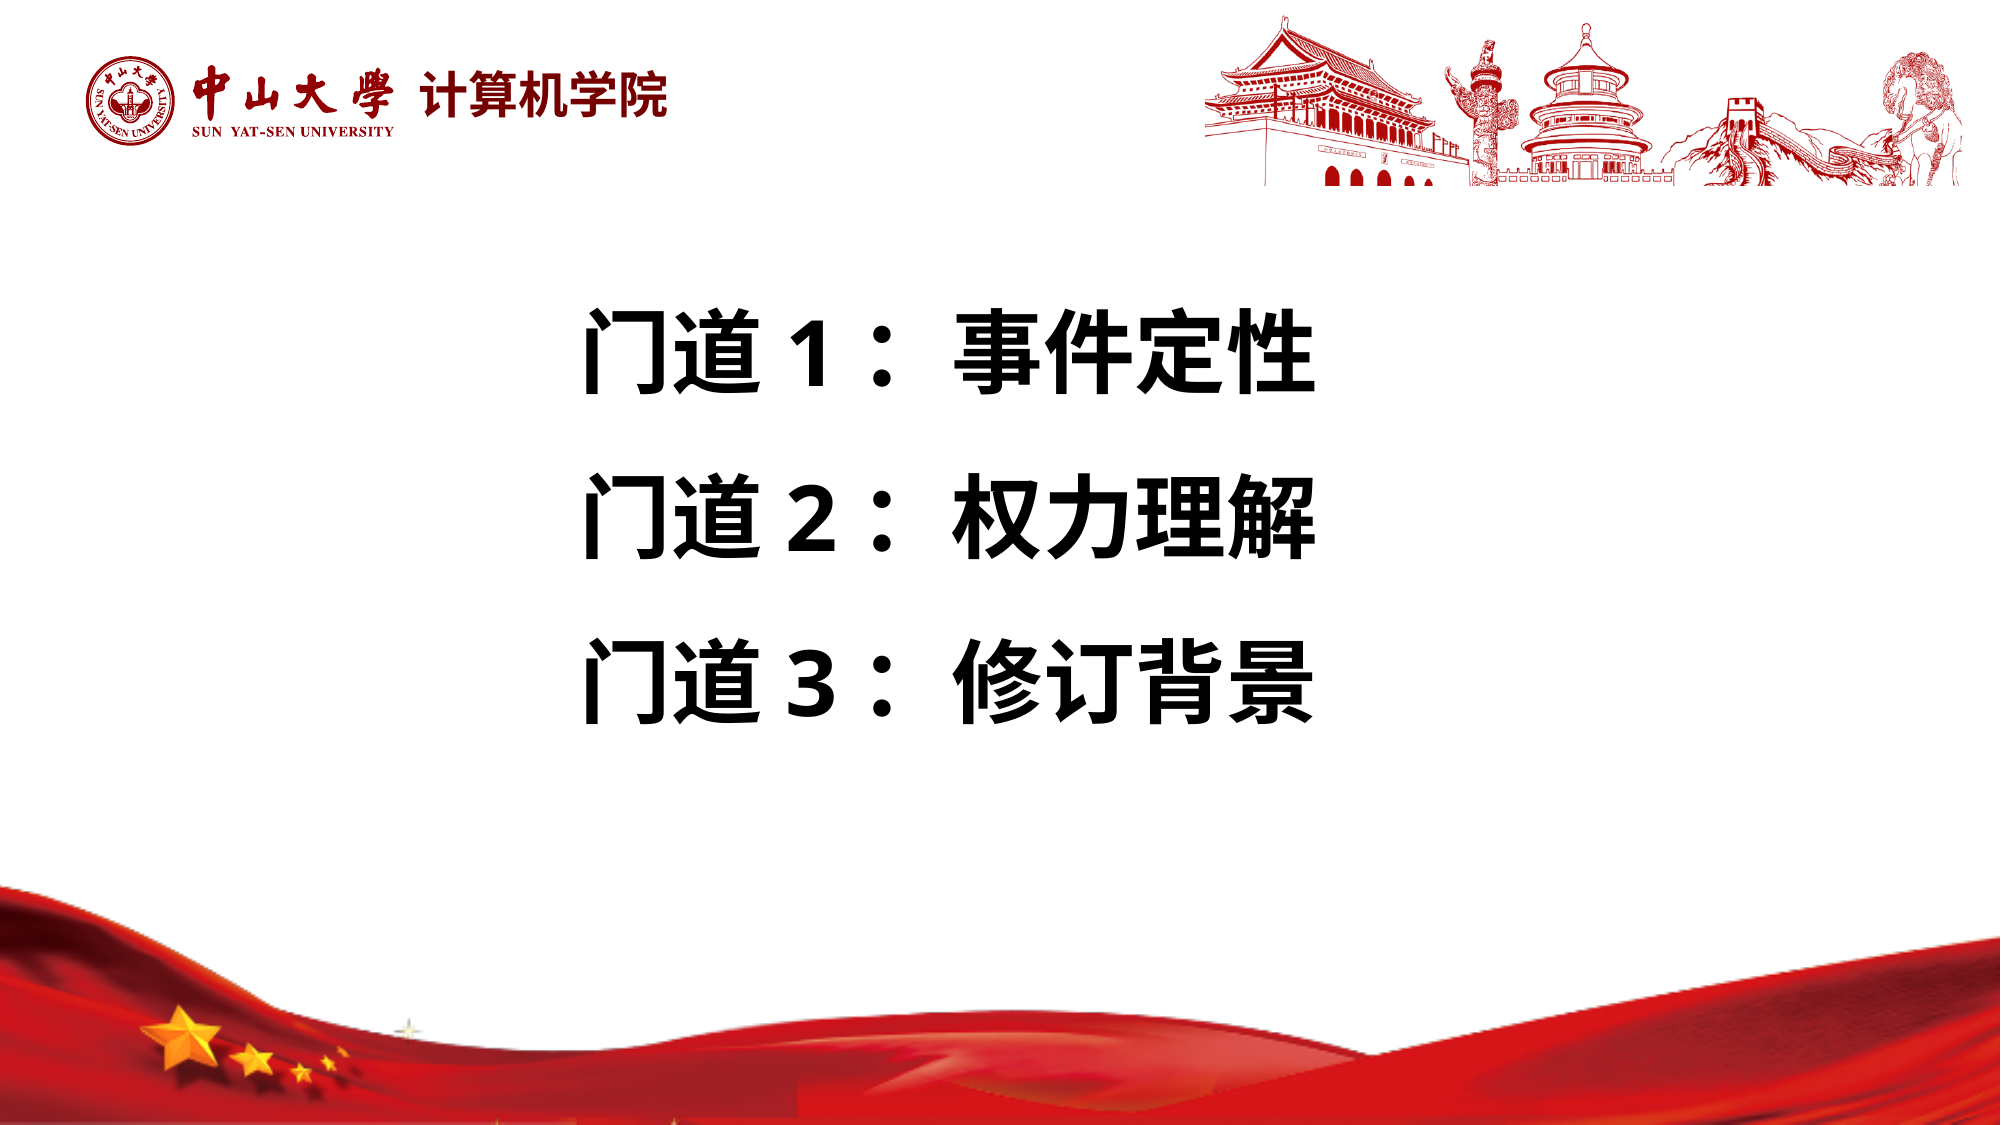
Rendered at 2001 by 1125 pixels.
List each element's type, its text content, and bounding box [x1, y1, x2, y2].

text_box 门道1：事件定性 门道2：权力理解 门道3：修订背景 [564, 232, 1435, 742]
picture [0, 881, 2000, 1125]
picture [1204, 0, 1963, 186]
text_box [85, 56, 946, 146]
